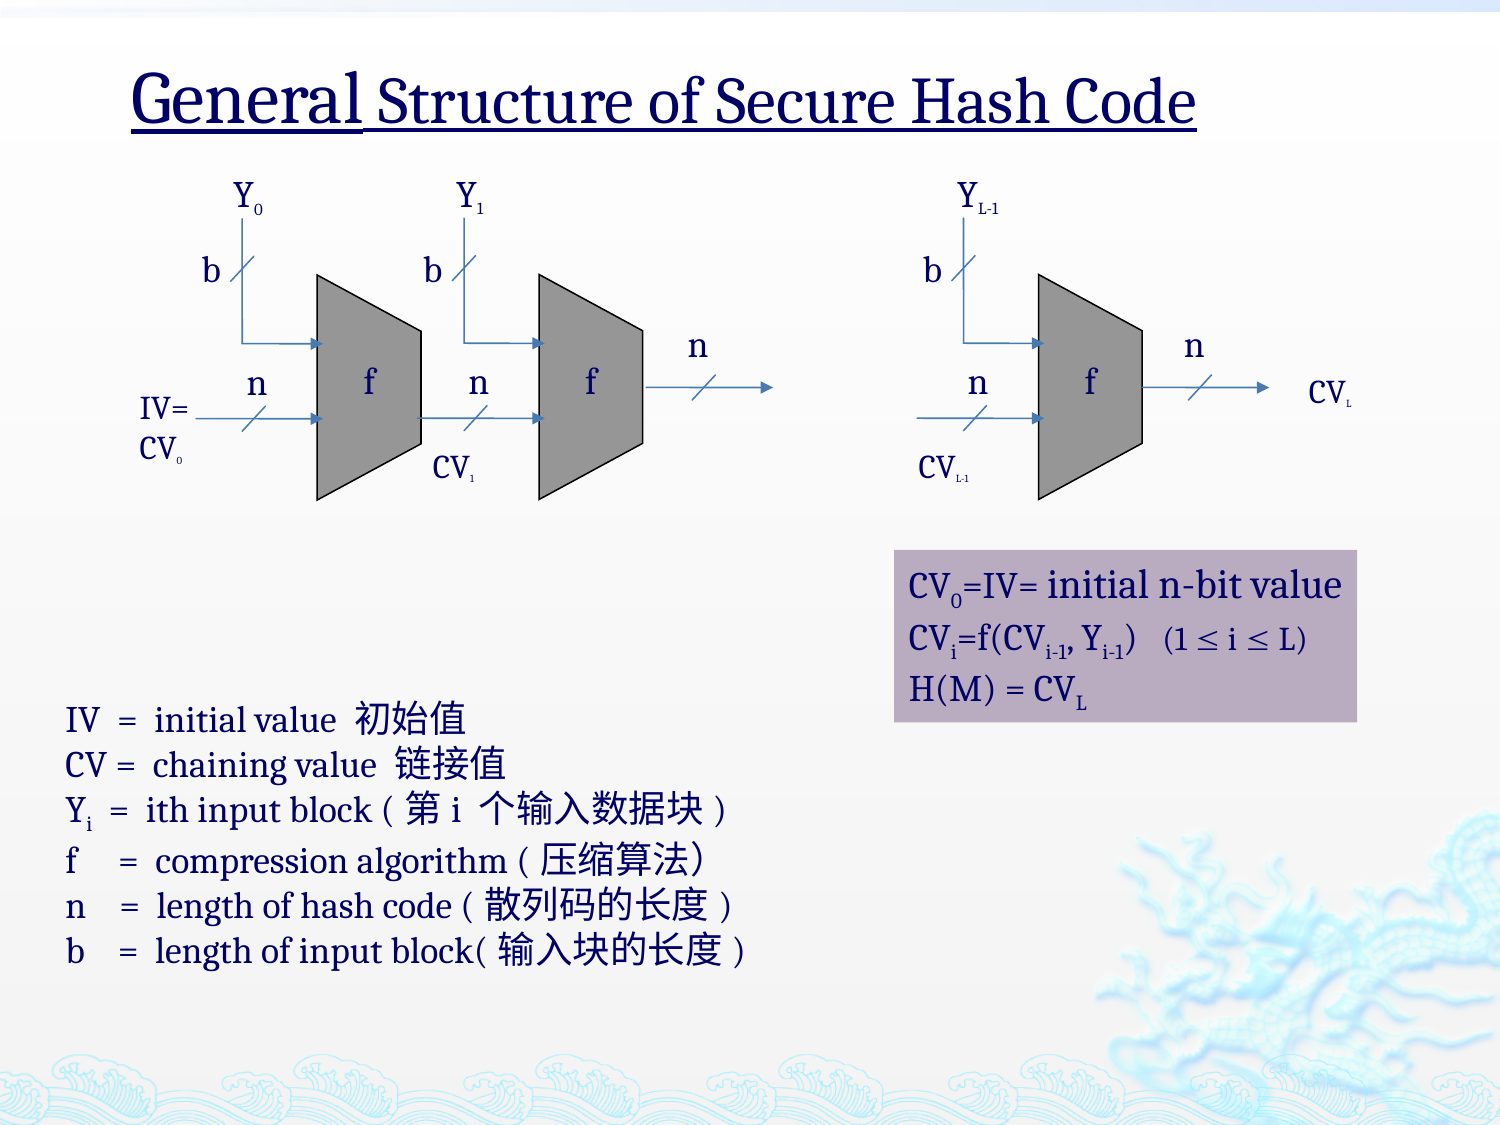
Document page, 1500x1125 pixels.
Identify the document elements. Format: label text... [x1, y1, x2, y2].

text_box n [231, 350, 283, 411]
text_box [242, 337, 324, 350]
text_box General Structure of Secure Hash Code [116, 41, 1213, 147]
text_box [976, 412, 1045, 425]
text_box YL-1 [942, 162, 1014, 226]
text_box b [186, 237, 236, 298]
text_box n [453, 349, 505, 410]
text_box [539, 274, 643, 500]
text_box n [953, 349, 1004, 410]
text_box CV1 [418, 437, 490, 493]
text_box CVL-1 [903, 437, 984, 493]
text_box b [408, 237, 458, 298]
text_box [1038, 274, 1143, 500]
text_box [476, 412, 545, 425]
text_box f [348, 349, 391, 410]
text_box Y1 [441, 162, 499, 226]
text_box IV = initial value 初始值 CV = chaining value 链接值 Yi = ith input block (第i 个输入数据块) f = compression algorithm (压缩算法） n = length of hash code (散列码的长度) b = length of input block(输入块的长度) [50, 687, 761, 979]
text_box CVL [1294, 362, 1367, 418]
text_box [963, 337, 1045, 350]
text_box CV0=IV= initial n-bit value CVi=f(CVi-1, Yi-1) (1  i  L) H(M) = CVL [894, 549, 1358, 723]
text_box n [672, 312, 724, 373]
text_box f [570, 349, 612, 410]
text_box f [1069, 349, 1112, 410]
text_box [255, 412, 324, 425]
text_box n [1168, 312, 1220, 373]
text_box [705, 381, 774, 394]
text_box IV= CV0 [124, 378, 205, 474]
text_box [1201, 381, 1270, 394]
text_box Y0 [218, 162, 278, 226]
text_box [317, 275, 422, 501]
text_box b [907, 237, 957, 298]
text_box [464, 337, 545, 350]
